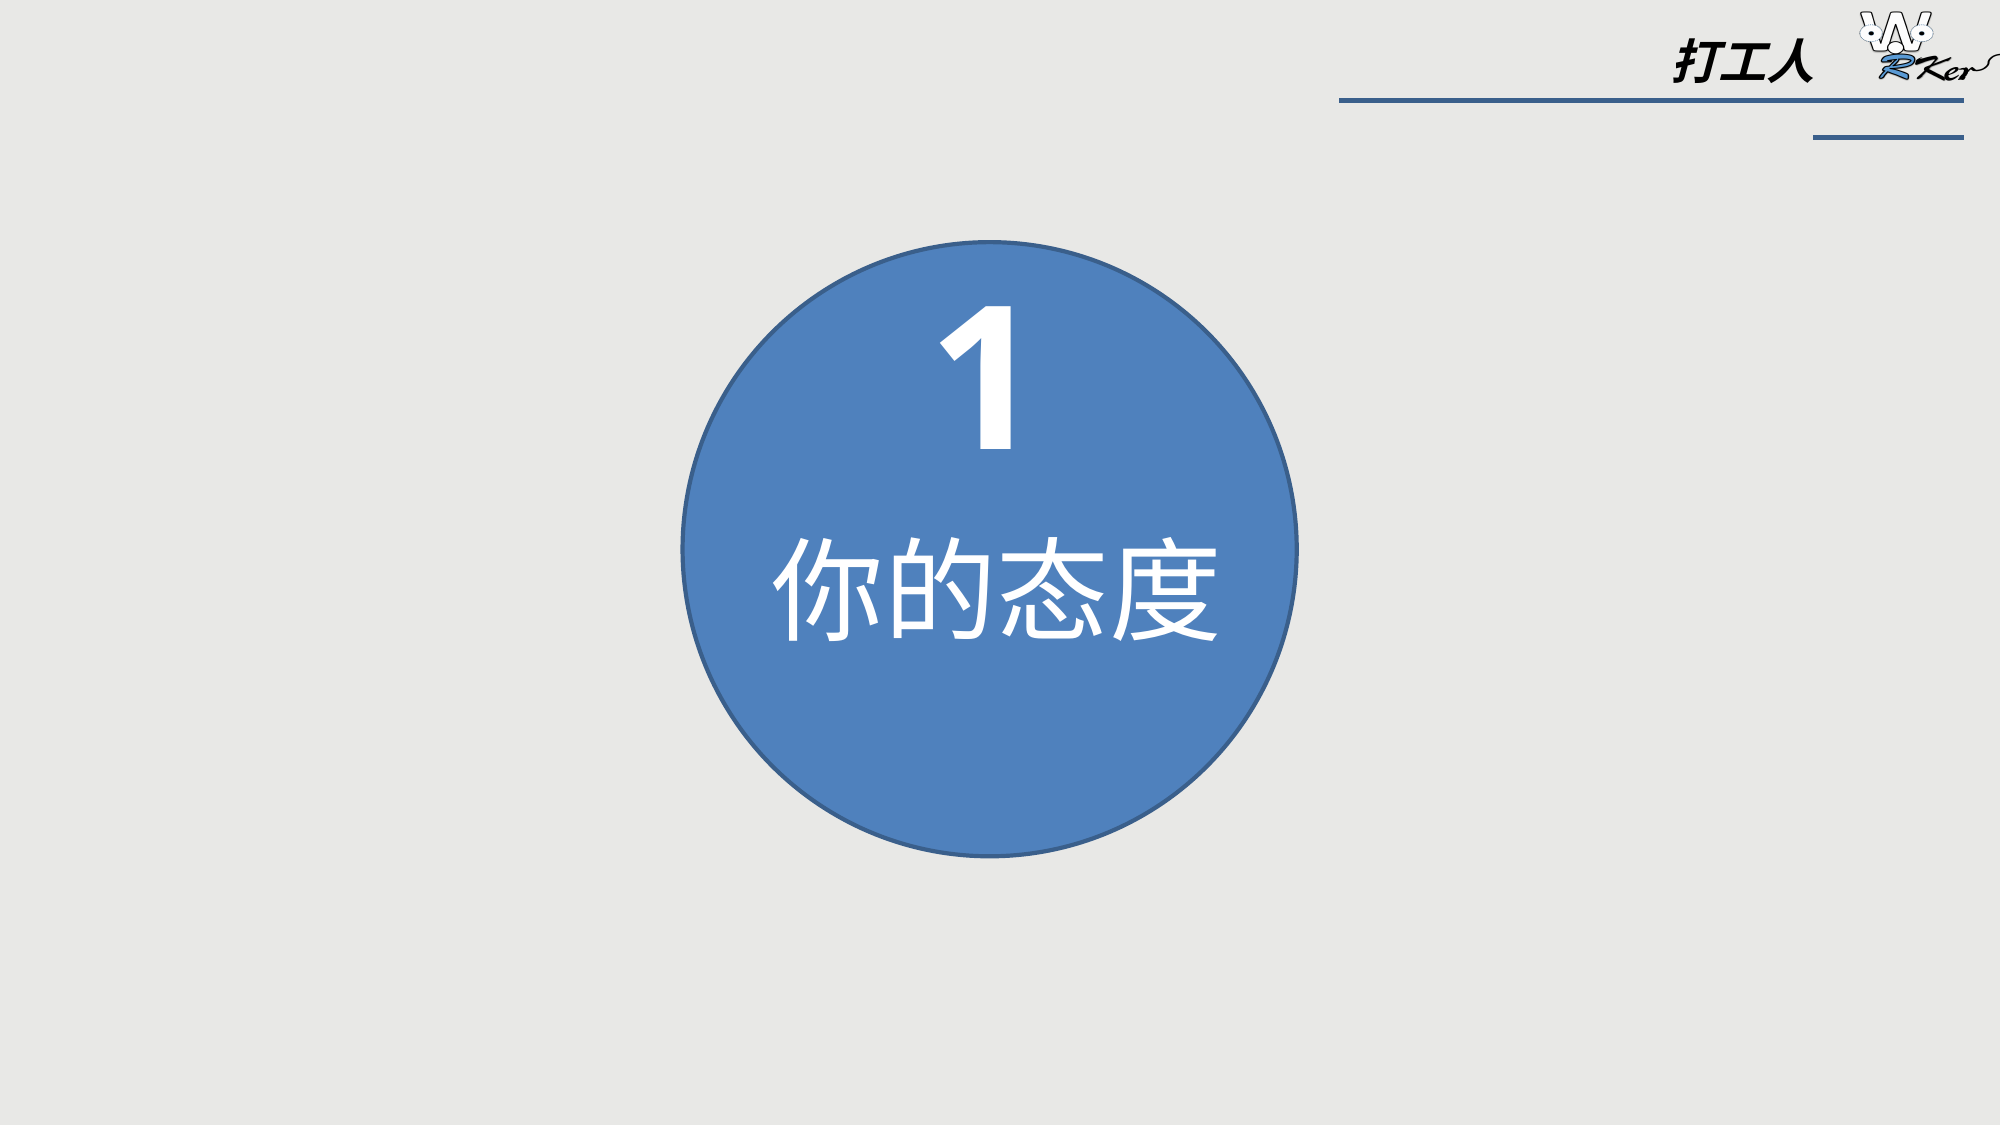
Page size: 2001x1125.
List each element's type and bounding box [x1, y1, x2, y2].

text_box [682, 241, 1355, 857]
text_box [1338, 0, 2000, 138]
